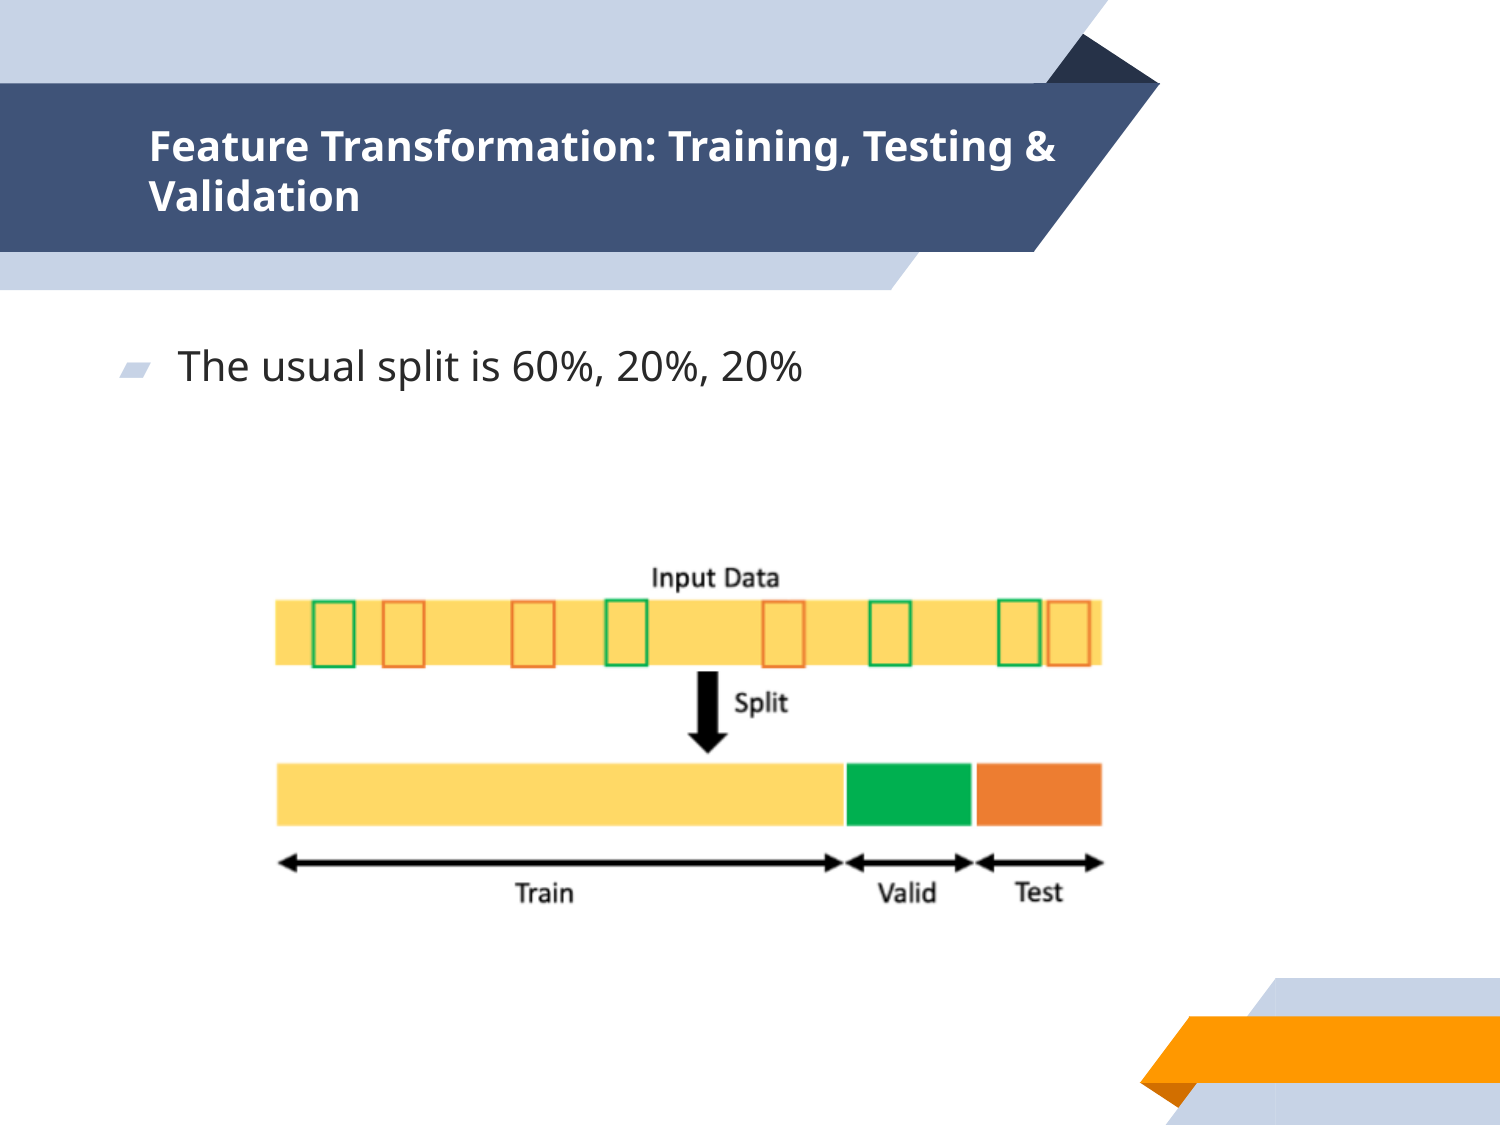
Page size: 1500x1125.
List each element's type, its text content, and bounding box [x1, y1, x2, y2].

list The usual split is 60%, 20%, 20% [87, 324, 1050, 775]
picture [249, 547, 1140, 911]
title Feature Transformation: Training, Testing & Validation [133, 85, 1208, 254]
